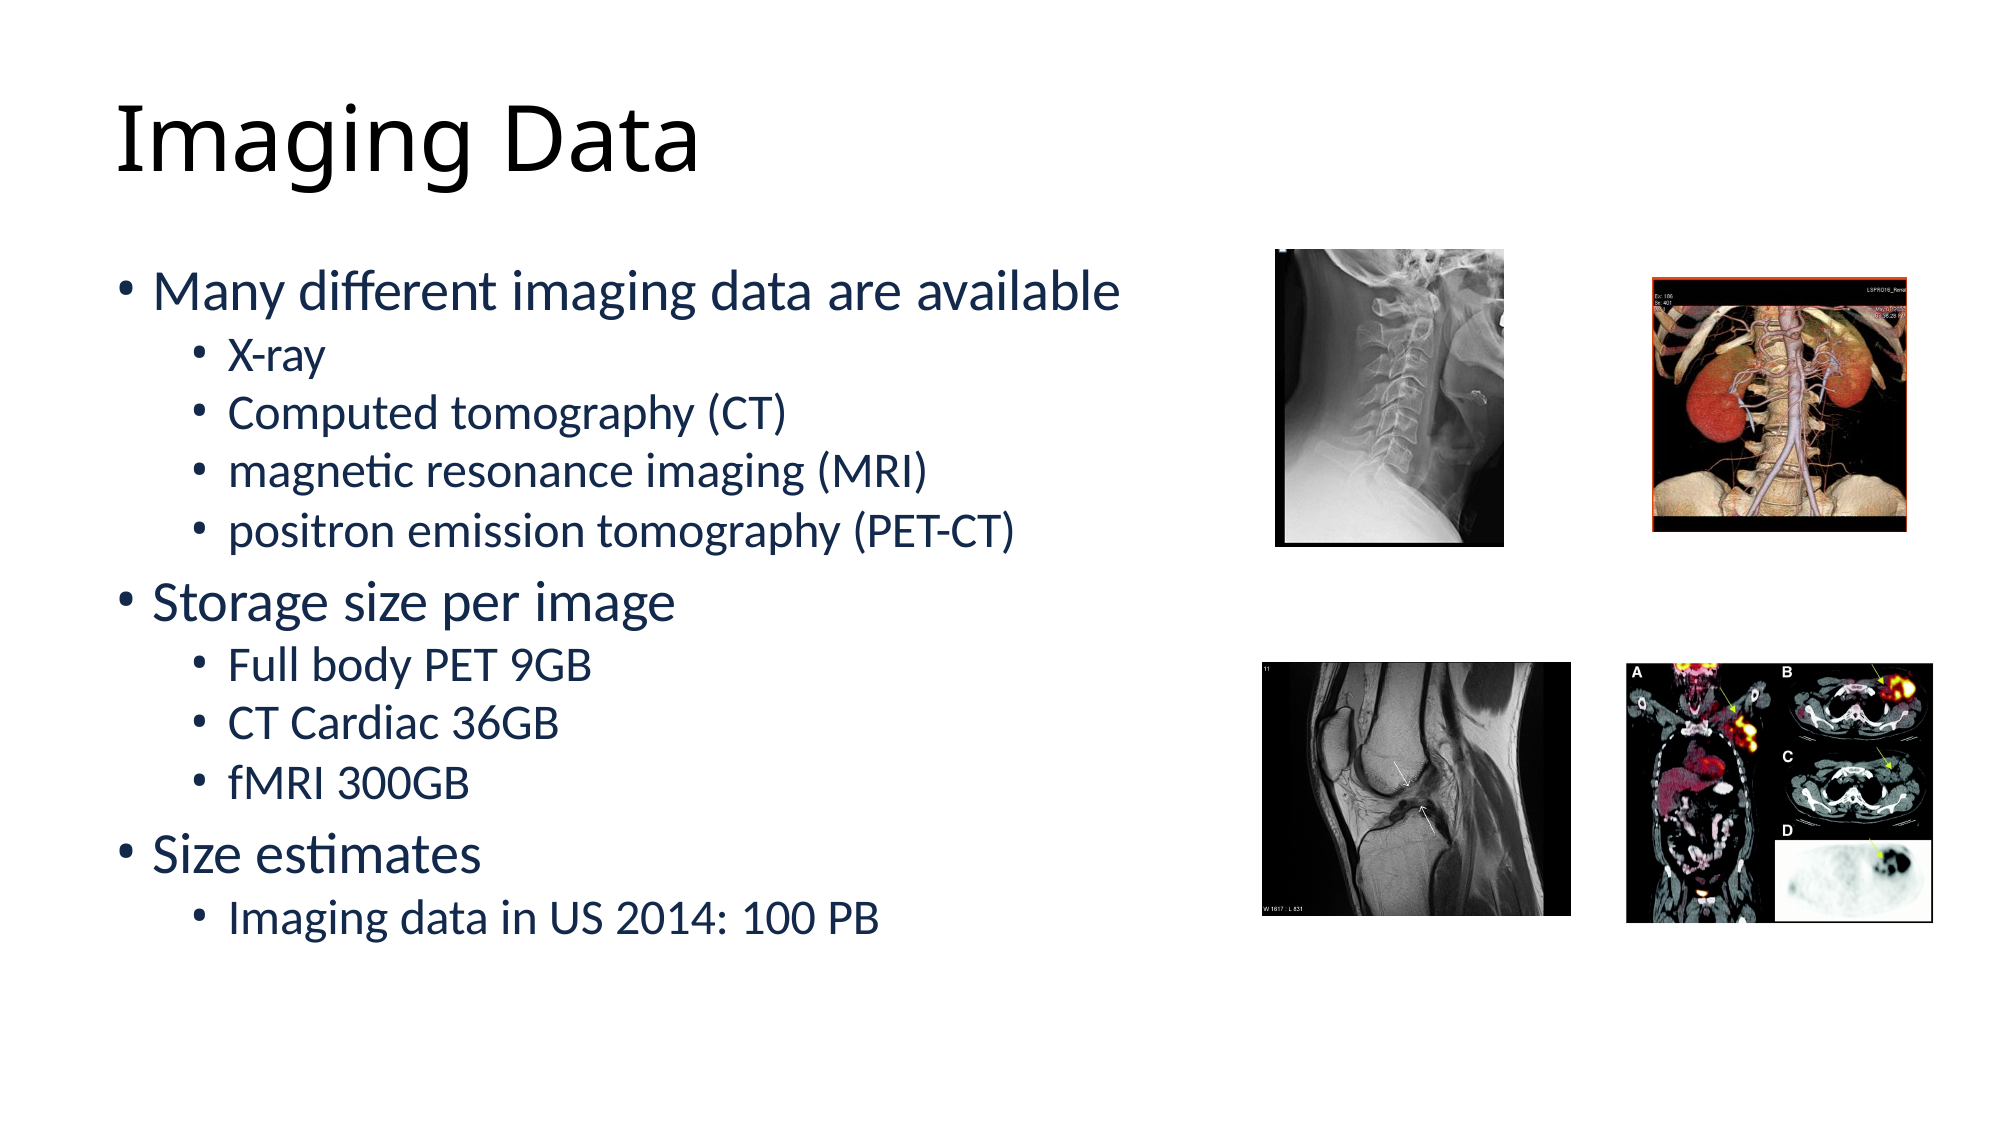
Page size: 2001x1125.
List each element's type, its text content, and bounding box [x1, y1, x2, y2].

picture [1624, 662, 1934, 925]
title Imaging Data [113, 77, 738, 251]
picture [1262, 662, 1571, 917]
text_box Many different imaging data are available X-ray Computed tomography (CT) magnetic resonance imaging (MRI) positron emission tomography (PET-CT) Storage size per image Full body PET 9GB CT Cardiac 36GB fMRI 300GB Size estimates Imaging data in US 2014: 100 PB [113, 251, 1136, 945]
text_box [1274, 249, 1907, 548]
